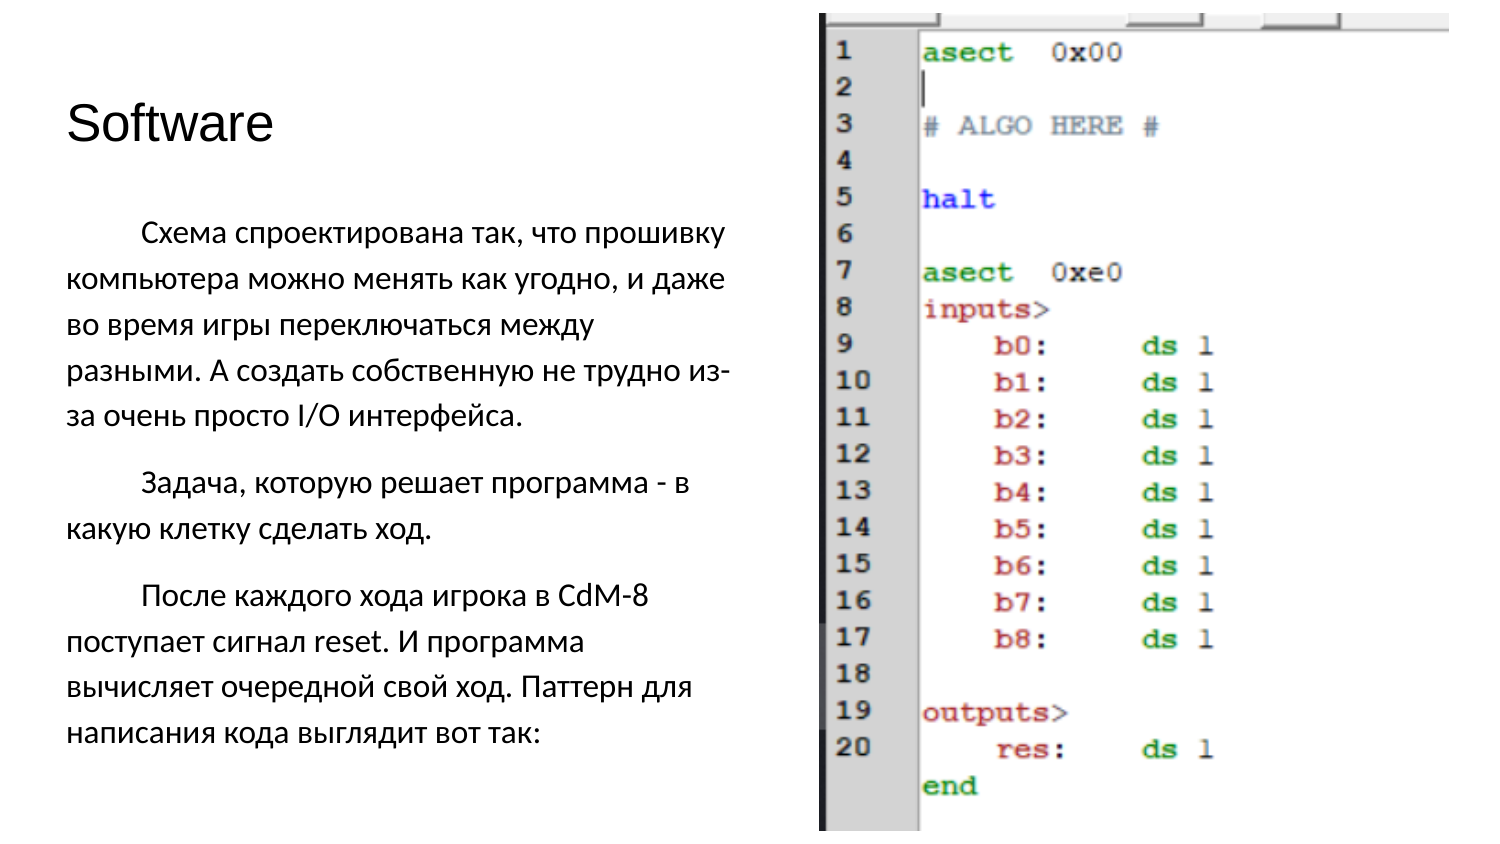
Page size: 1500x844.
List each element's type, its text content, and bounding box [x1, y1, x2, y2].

title Software [51, 72, 814, 167]
picture [819, 12, 1450, 831]
list Схема спроектирована так, что прошивку компьютера можно менять как угодно, и даже во время игры переключаться между разными. А создать собственную не трудно из-за очень просто I/O интерфейса. Задача, которую решает программа - в какую клетку сделать ход. После каждого хода игрока в CdM-8 поступает сигнал reset. И программа вычисляет очередной свой ход. Паттерн для написания кода выглядит вот так: [51, 189, 750, 750]
